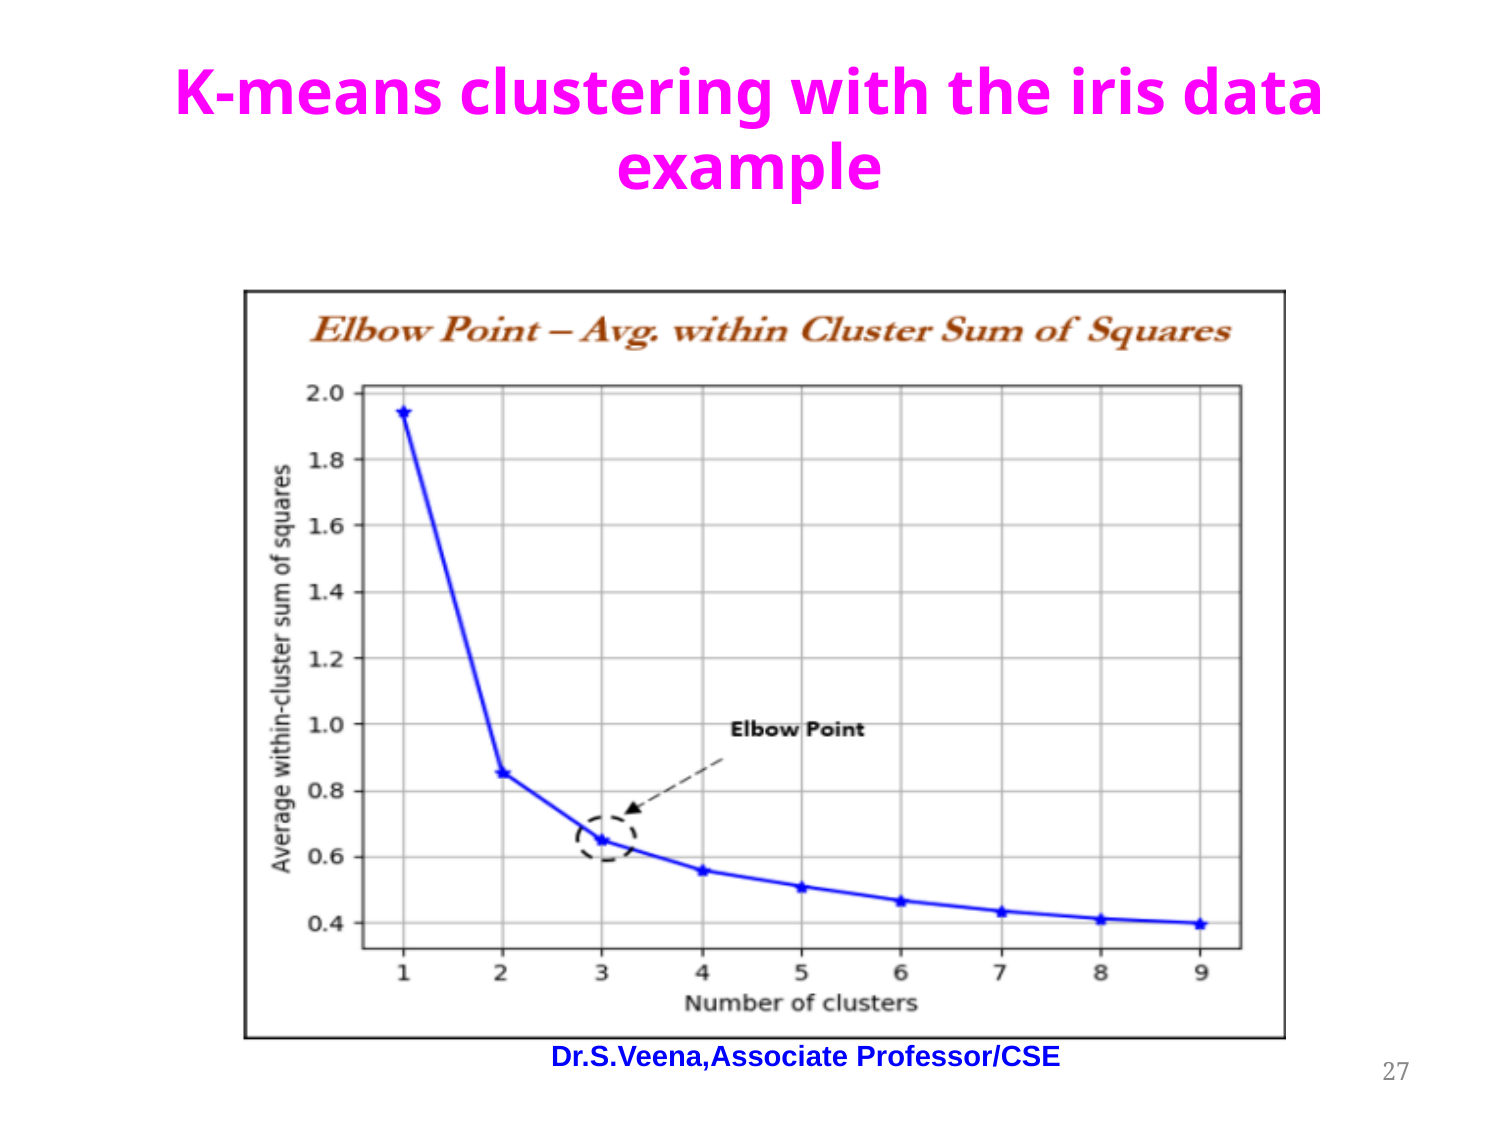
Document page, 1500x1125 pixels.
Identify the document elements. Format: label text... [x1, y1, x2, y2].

slide_number ‹#› [1101, 1042, 1425, 1103]
text_box Dr.S.Veena,Associate Professor/CSE [512, 1052, 1101, 1103]
picture [240, 285, 1286, 1043]
title K-means clustering with the iris data example [75, 45, 1425, 233]
